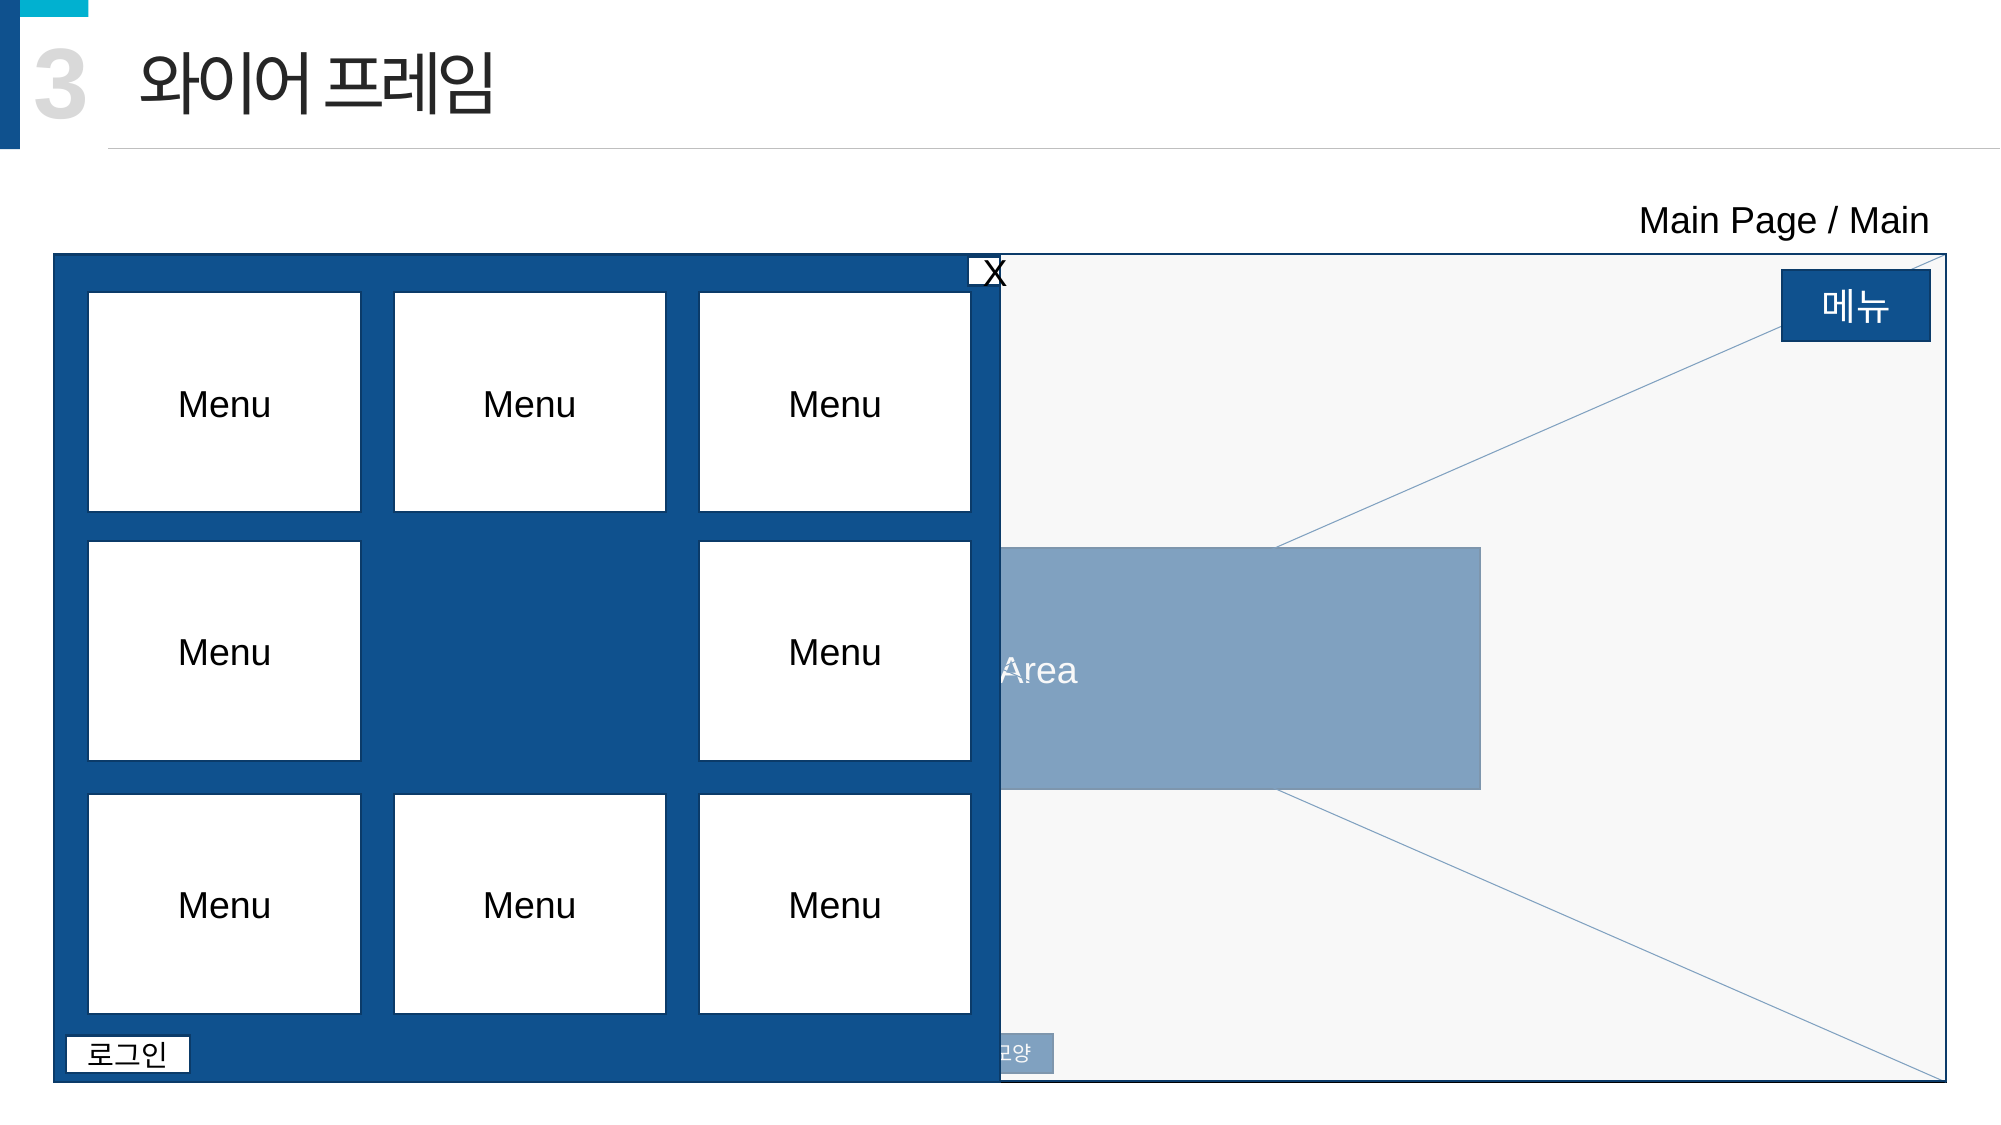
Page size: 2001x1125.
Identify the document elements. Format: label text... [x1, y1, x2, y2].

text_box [53, 254, 1947, 1083]
text_box Main Page / Main [1623, 188, 1947, 249]
text_box [1631, 1072, 1987, 1119]
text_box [0, 0, 2000, 150]
